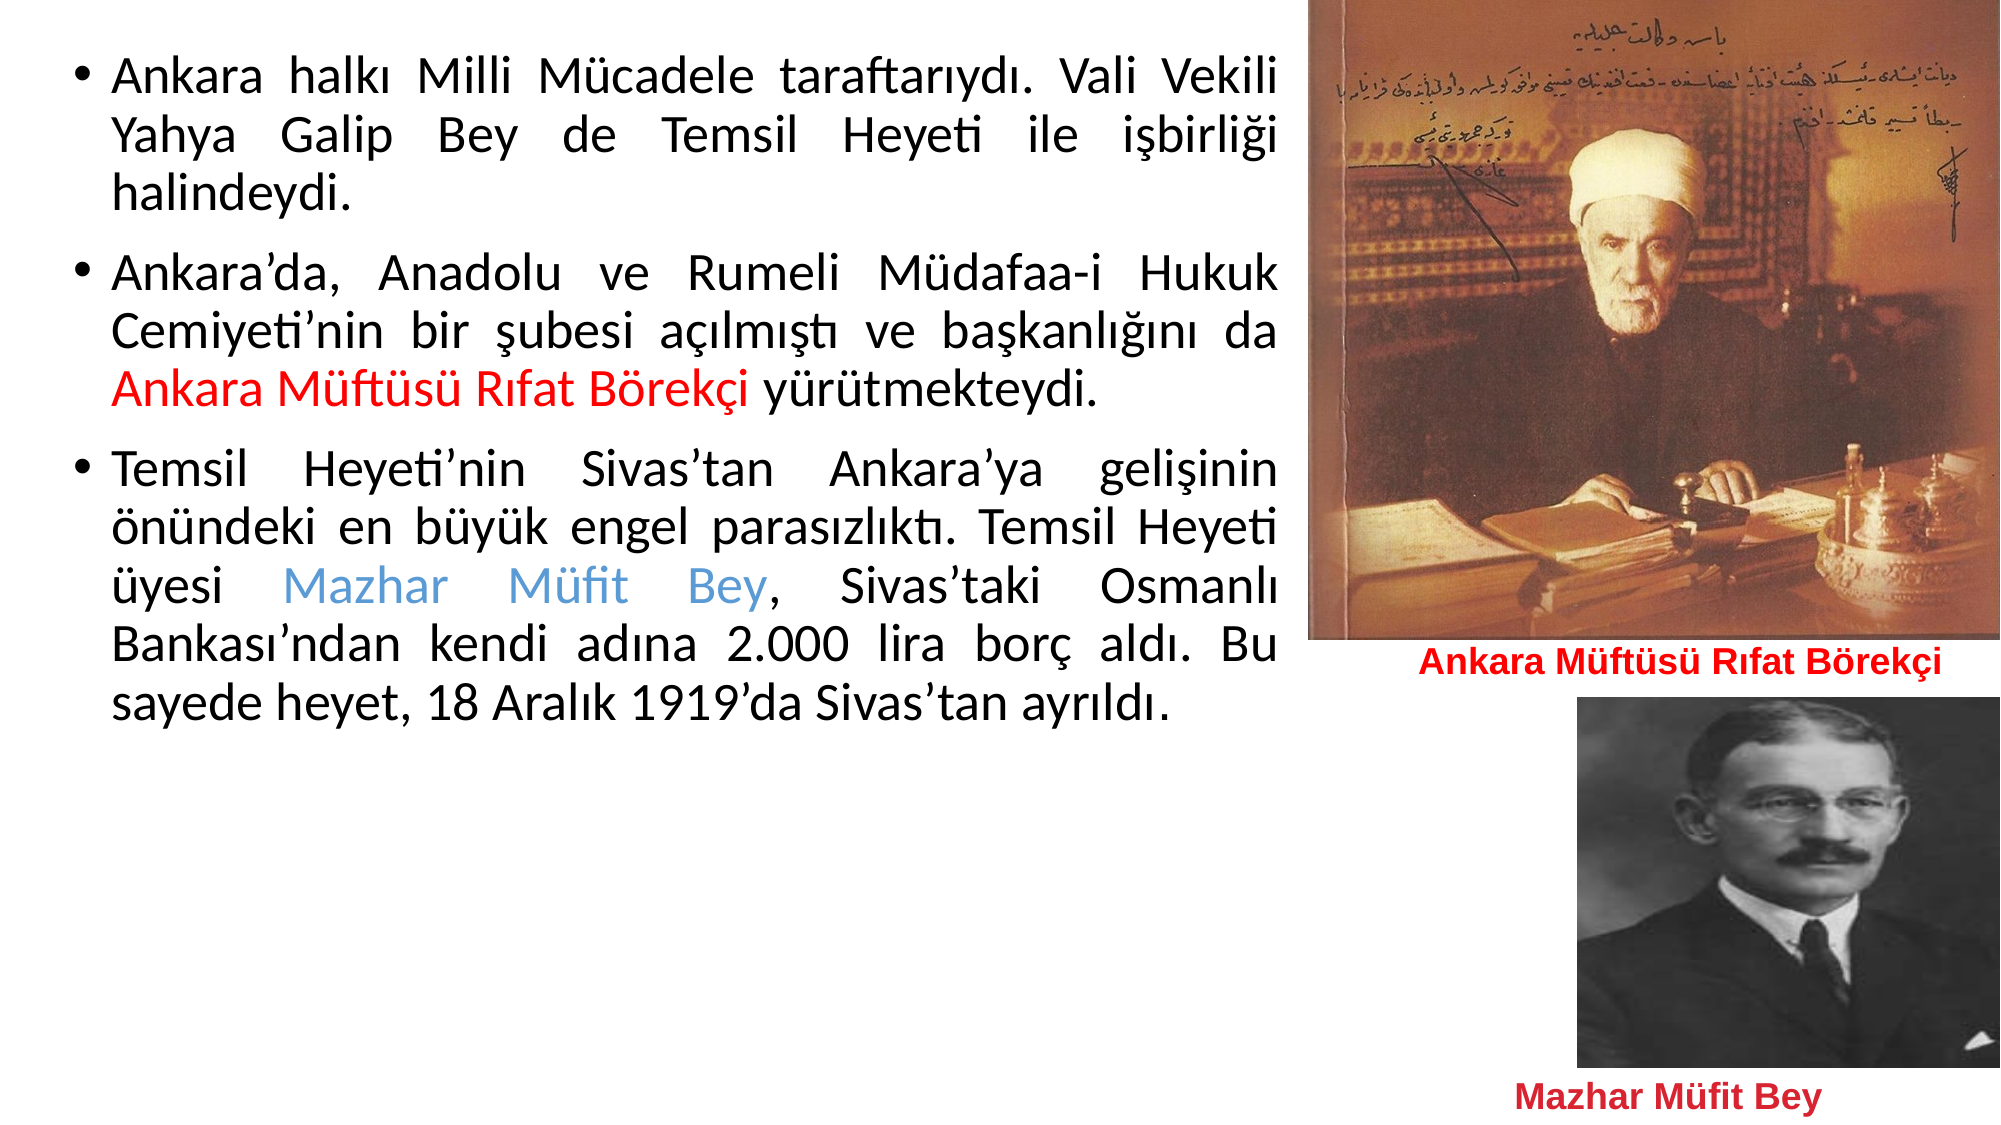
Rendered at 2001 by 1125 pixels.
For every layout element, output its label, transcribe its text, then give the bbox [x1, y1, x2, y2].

picture [1577, 697, 2000, 1068]
picture [1308, 0, 2000, 640]
text_box Mazhar Müfit Bey [1499, 1064, 1838, 1125]
text_box Ankara halkı Milli Mücadele taraftarıydı. Vali Vekili Yahya Galip Bey de Temsil Heyeti ile işbirliği halindeydi. Ankara’da, Anadolu ve Rumeli Müdafaa-i Hukuk Cemiyeti’nin bir şubesi açılmıştı ve başkanlığını da Ankara Müftüsü Rıfat Börekçi yürütmekteydi. Temsil Heyeti’nin Sivas’tan Ankara’ya gelişinin önündeki en büyük engel parasızlıktı. Temsil Heyeti üyesi Mazhar Müfit Bey, Sivas’taki Osmanlı Bankası’ndan kendi adına 2.000 lira borç aldı. Bu sayede heyet, 18 Aralık 1919’da Sivas’tan ayrıldı. [58, 39, 1296, 1068]
text_box Ankara Müftüsü Rıfat Börekçi [1403, 640, 1958, 690]
